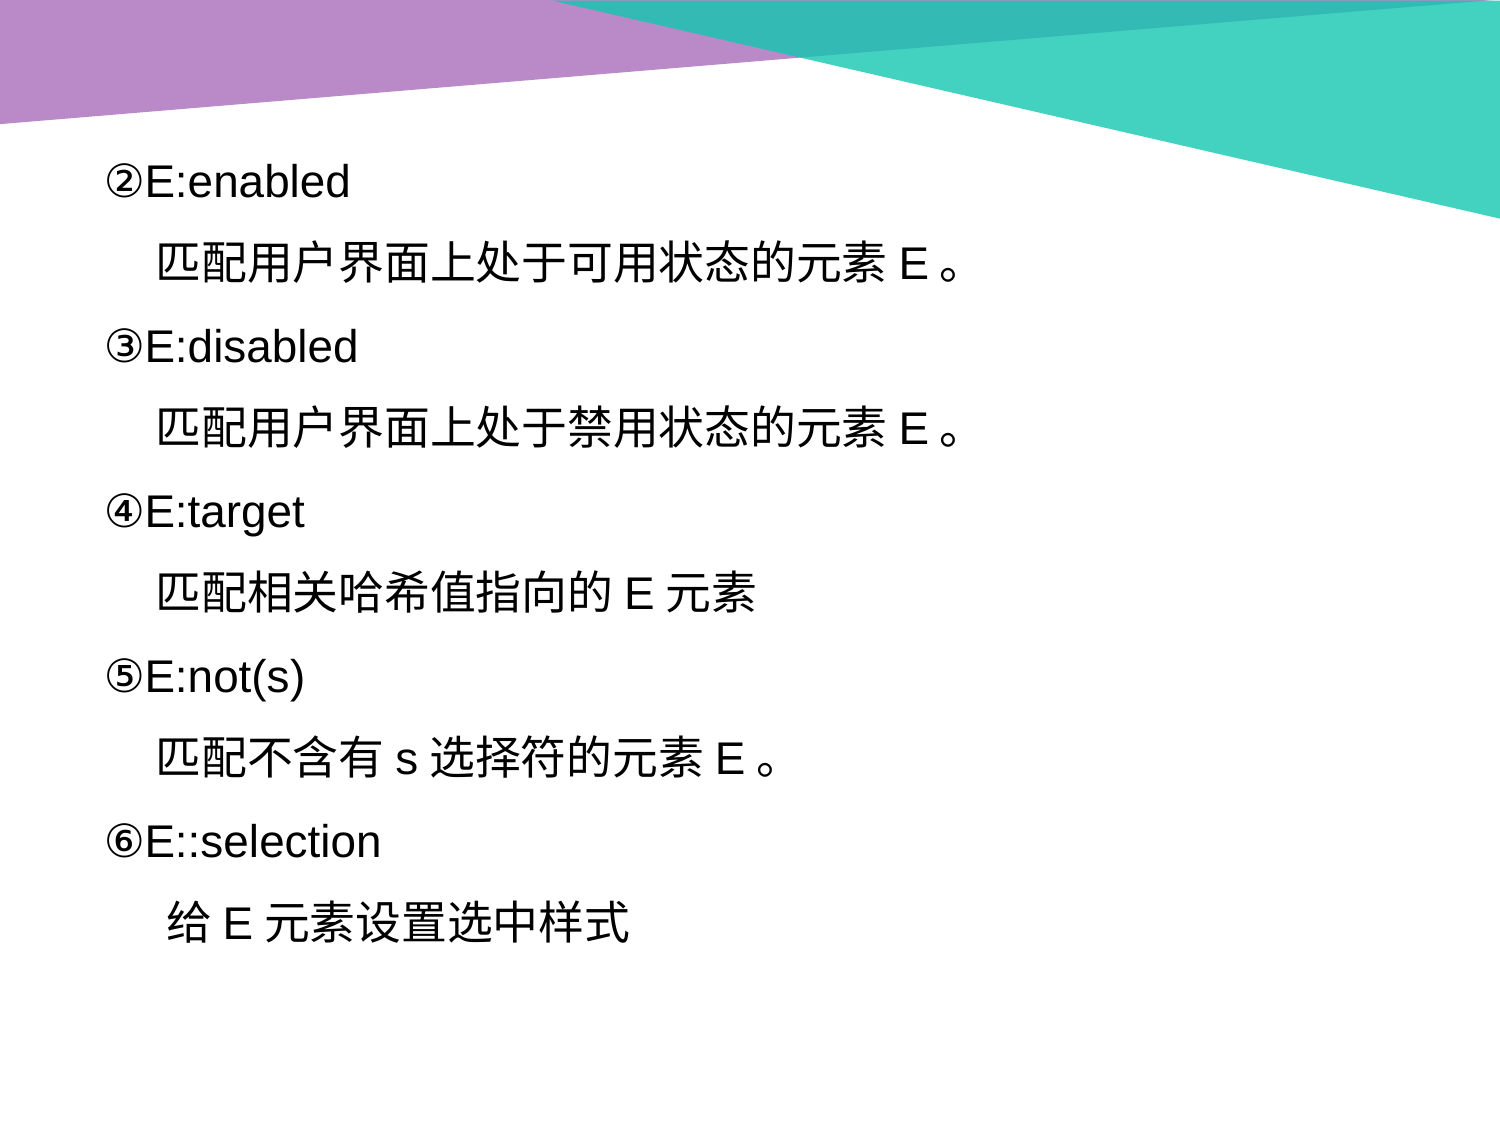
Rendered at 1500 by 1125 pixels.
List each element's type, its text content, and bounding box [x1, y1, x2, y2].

text_box ②E:enabled 匹配用户界面上处于可用状态的元素E。 ③E:disabled 匹配用户界面上处于禁用状态的元素E。 ④E:target 匹配相关哈希值指向的E元素 ⑤E:not(s) 匹配不含有s选择符的元素E。 ⑥E::selection 给E元素设置选中样式 [88, 116, 1412, 1091]
